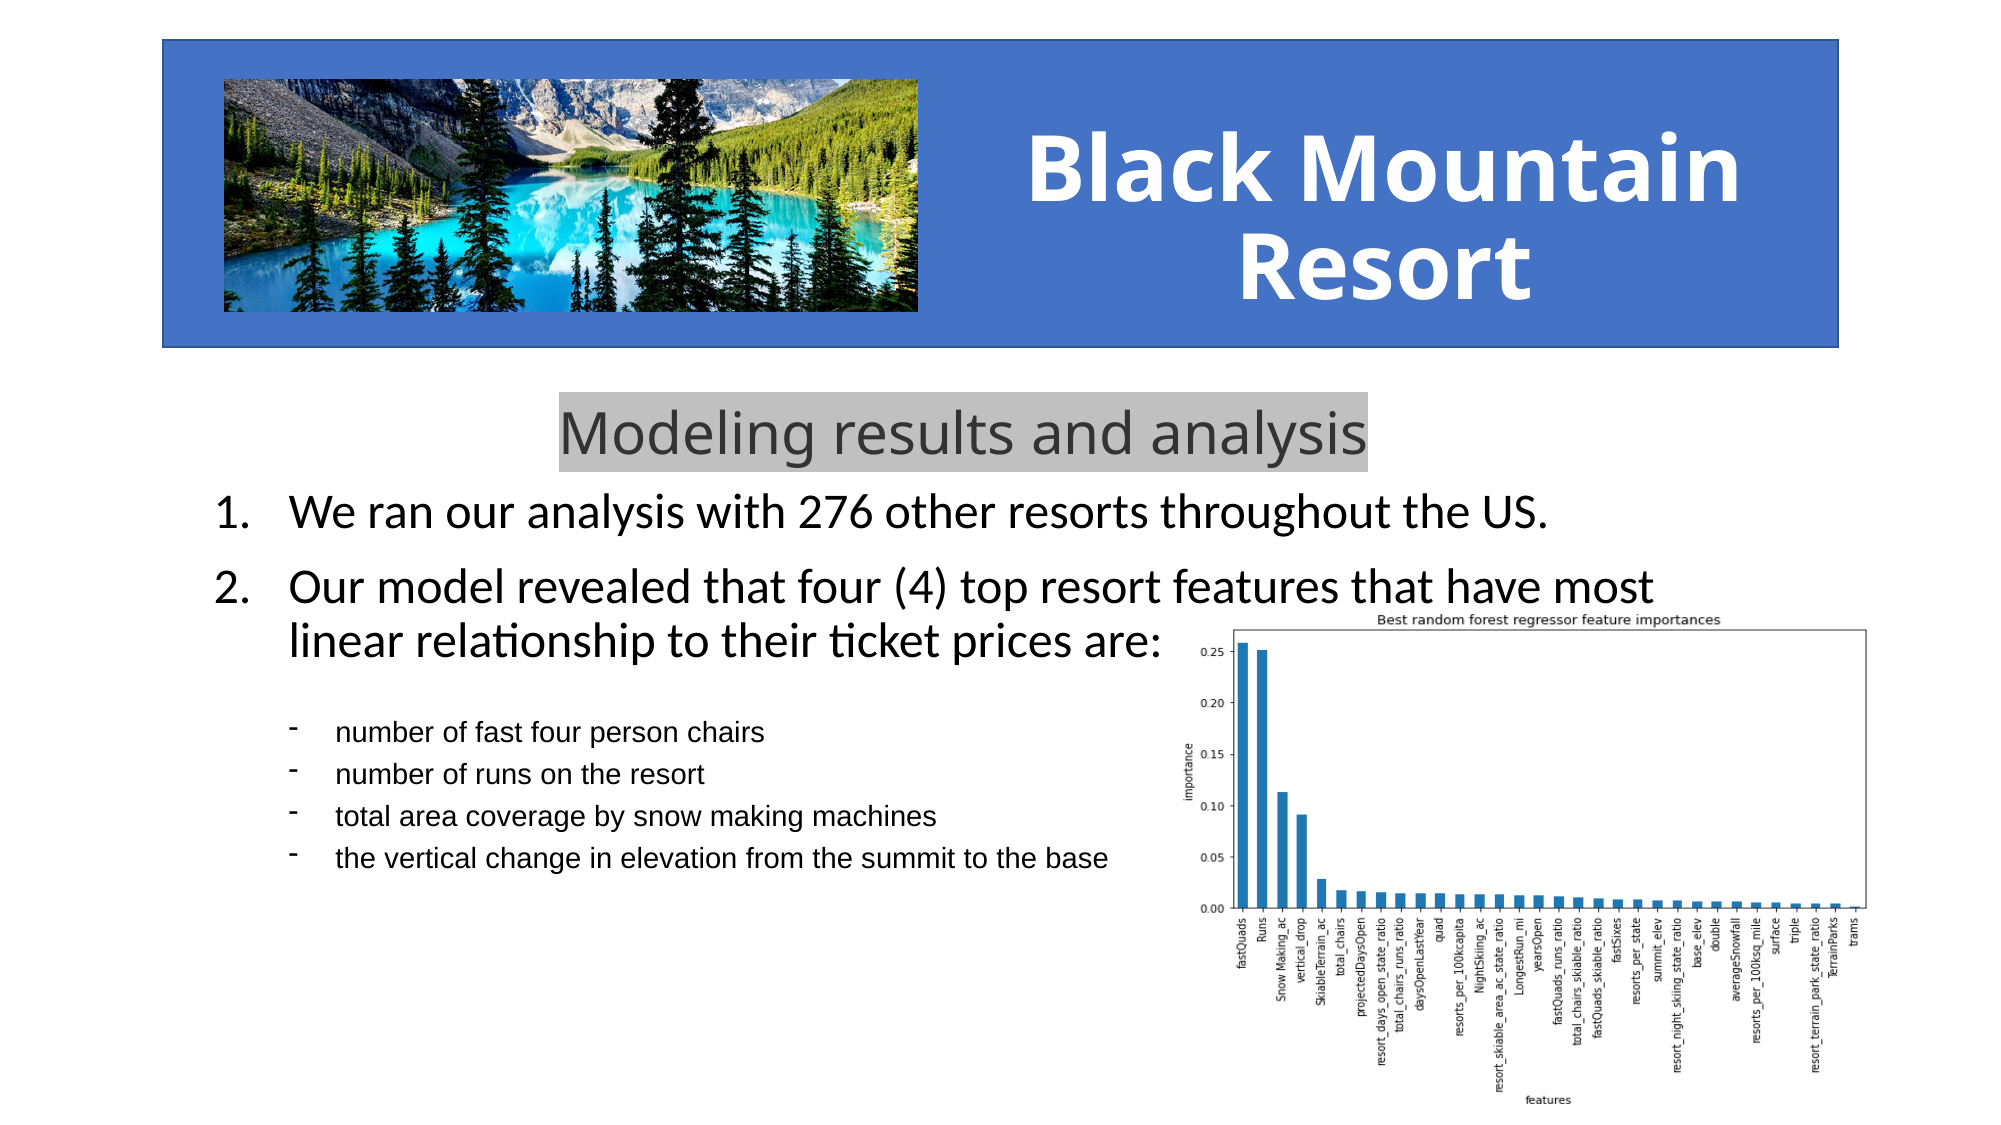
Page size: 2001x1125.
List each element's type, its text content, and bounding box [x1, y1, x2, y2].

picture [1163, 606, 1878, 1108]
title Black Mountain Resort [993, 158, 1776, 328]
text_box Modeling results and analysis [249, 388, 1678, 474]
picture [224, 79, 918, 312]
text_box [162, 39, 1839, 348]
subtitle We ran our analysis with 276 other resorts throughout the US. Our model revealed that four (4) top resort features that have most linear relationship to their ticket prices are: number of fast four person chairs number of runs on the resort total area coverage by snow making machines the vertical change in elevation from the summit to the base [198, 477, 1729, 992]
